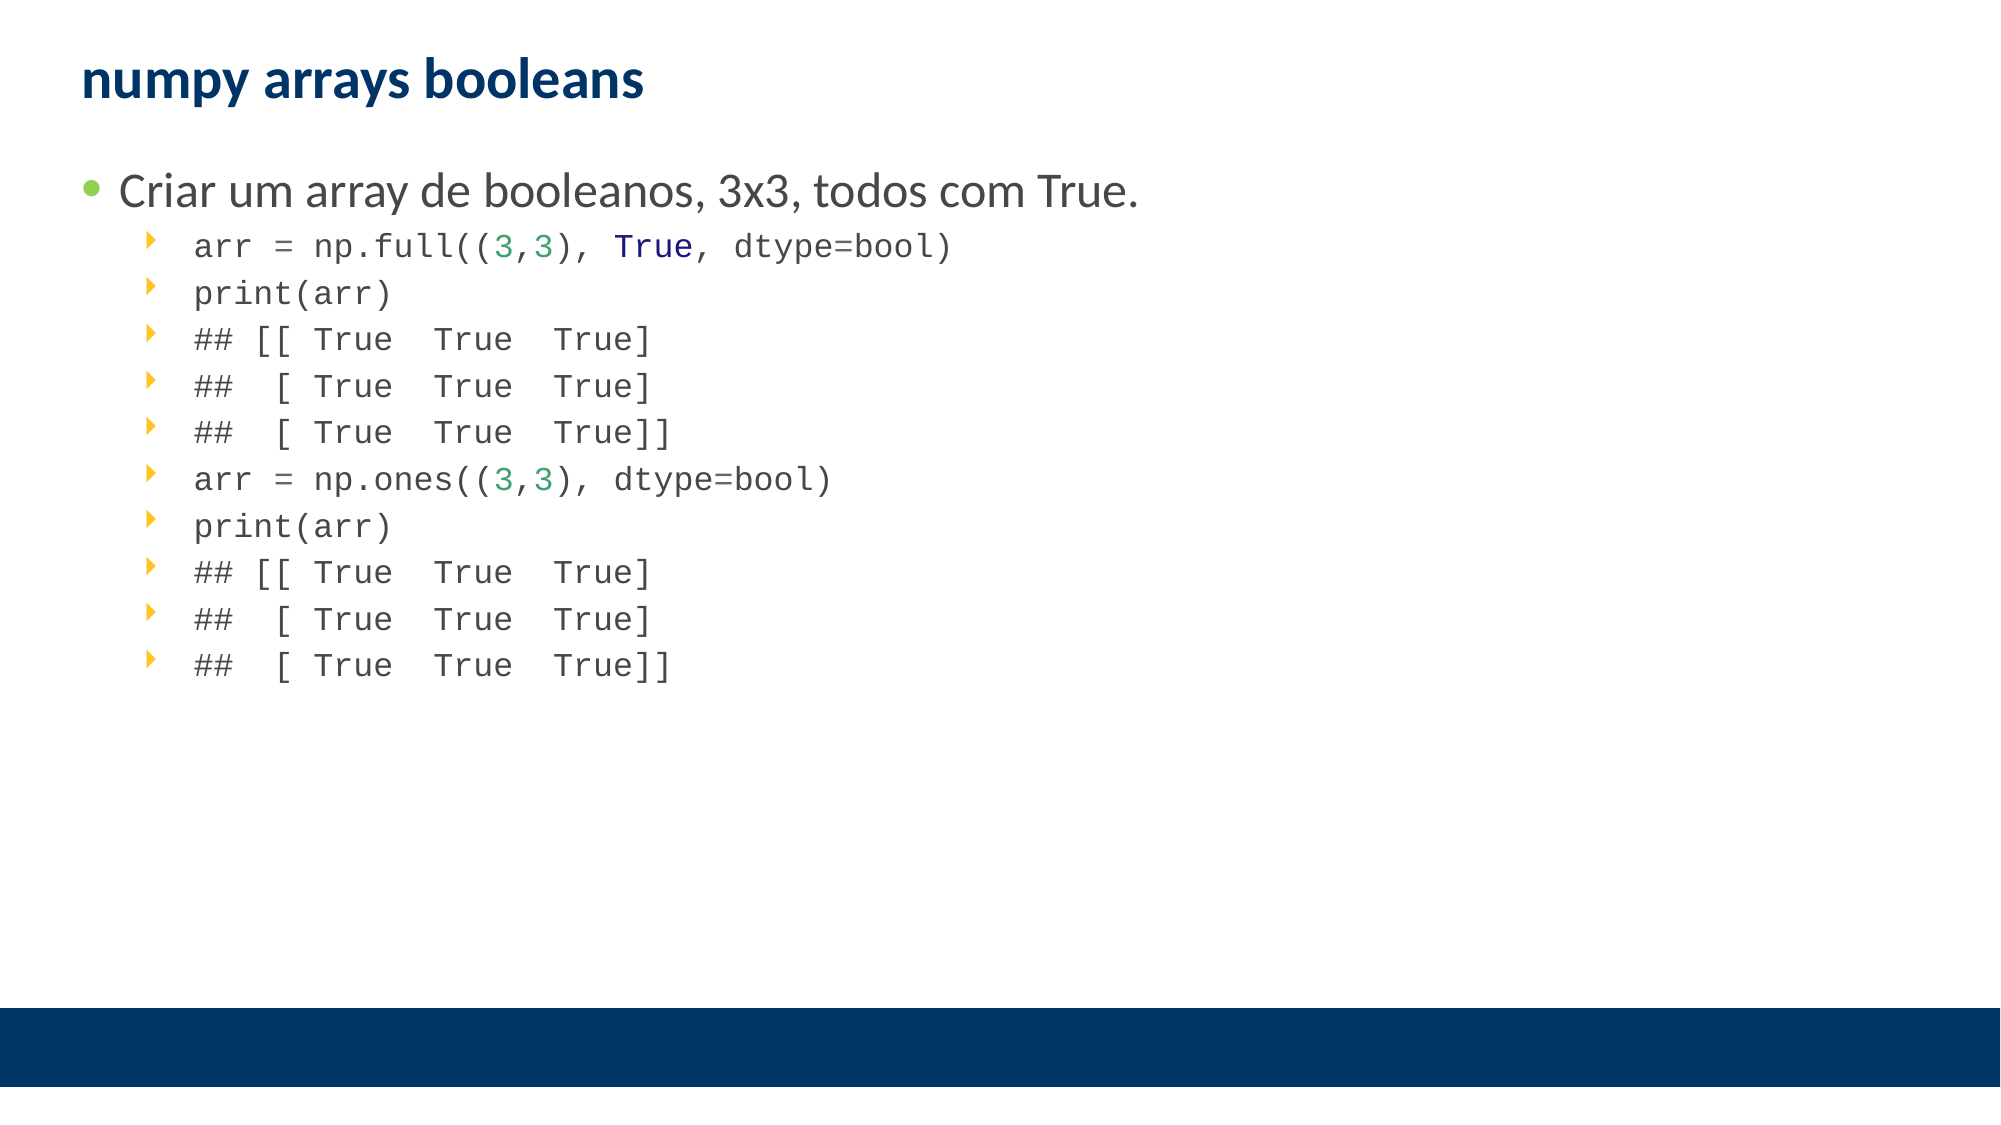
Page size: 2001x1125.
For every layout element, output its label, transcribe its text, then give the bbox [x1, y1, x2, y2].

title numpy arrays booleans [66, 12, 1917, 138]
list Criar um array de booleanos, 3x3, todos com True. arr = np.full((3,3), True, dtype=bool) print(arr) ## [[ True True True] ## [ True True True] ## [ True True True]] arr = np.ones((3,3), dtype=bool) print(arr) ## [[ True True True] ## [ True True True] ## [ True True True]] [66, 149, 1917, 1001]
